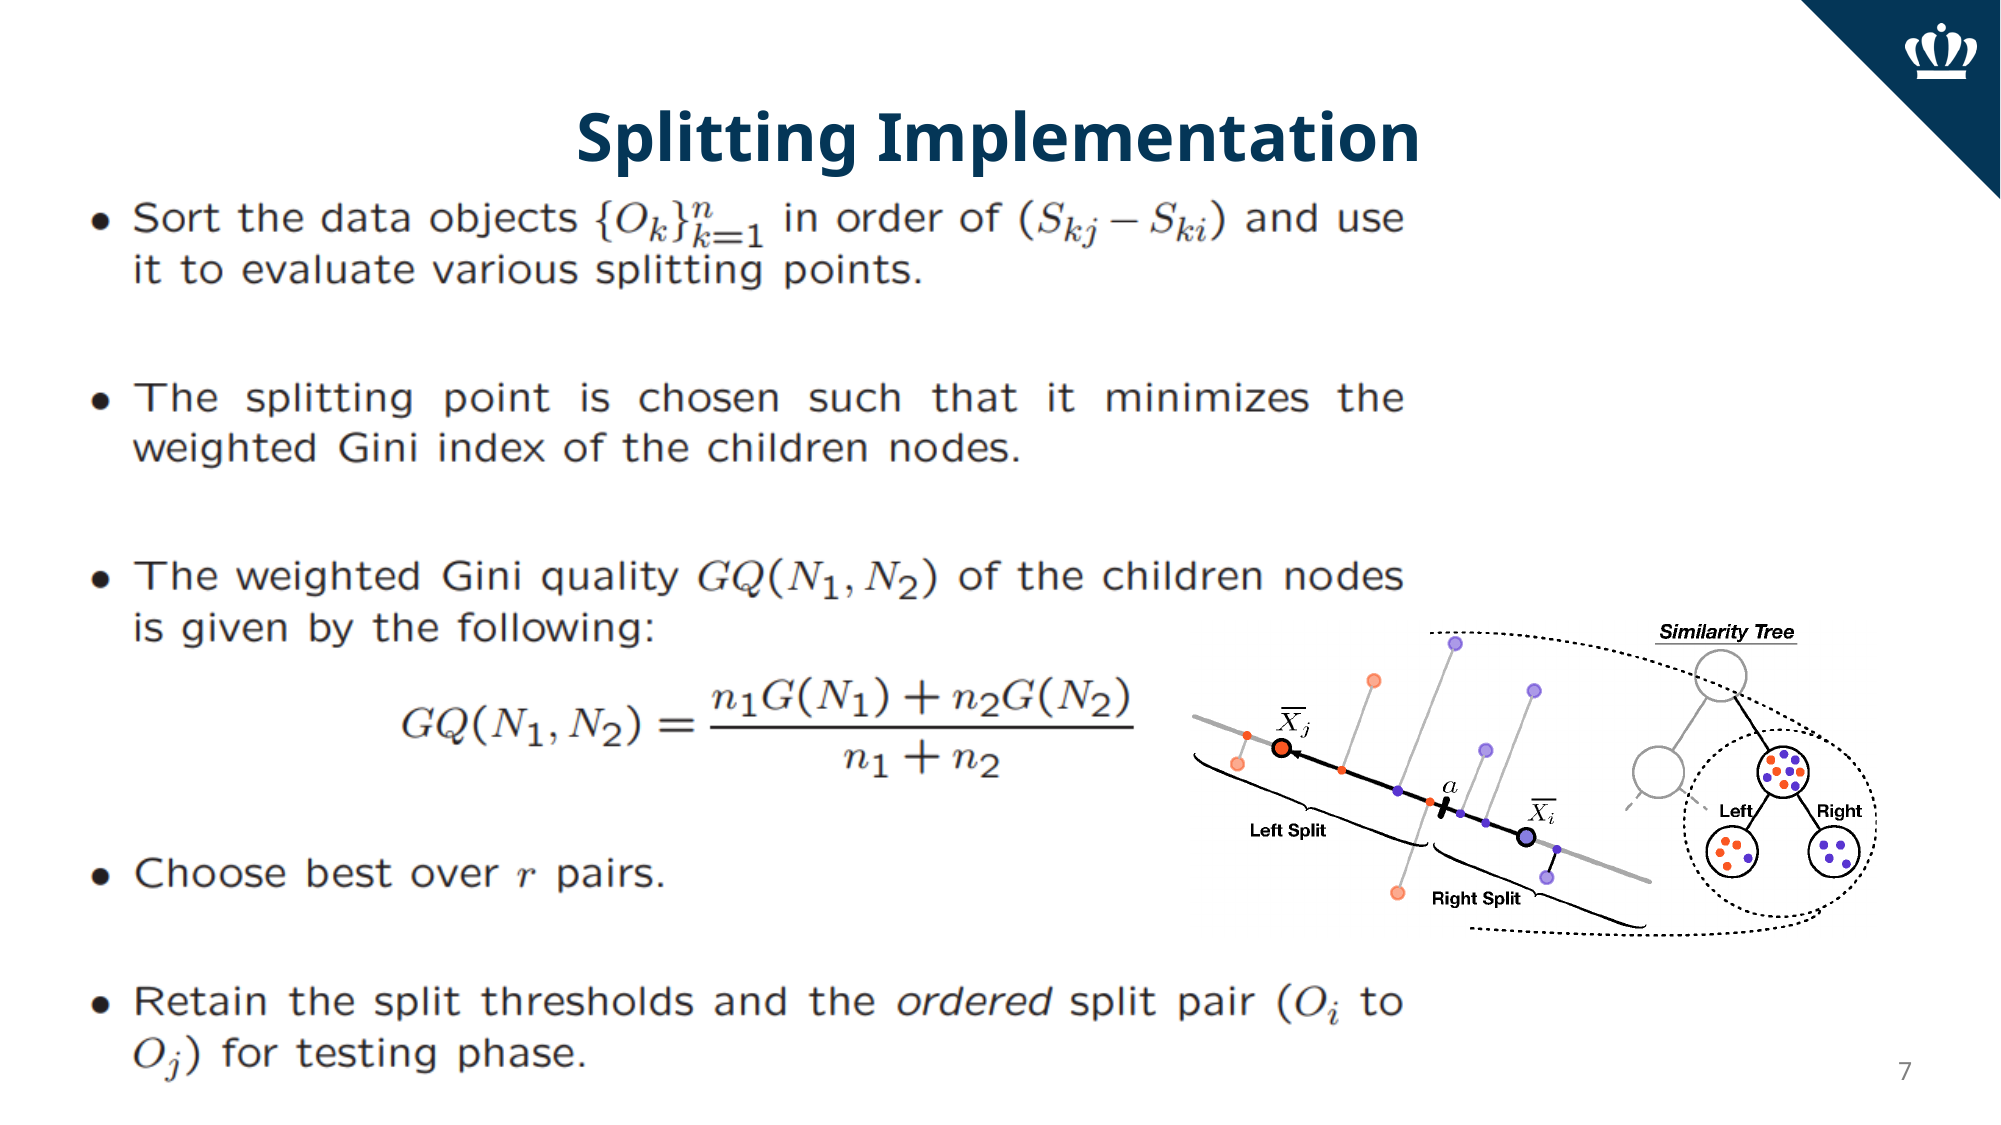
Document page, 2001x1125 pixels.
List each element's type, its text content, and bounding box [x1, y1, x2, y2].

picture [1905, 23, 1977, 79]
title Splitting Implementation [72, 59, 1928, 220]
picture [60, 185, 1877, 1103]
slide_number 7 [1478, 1042, 1928, 1103]
